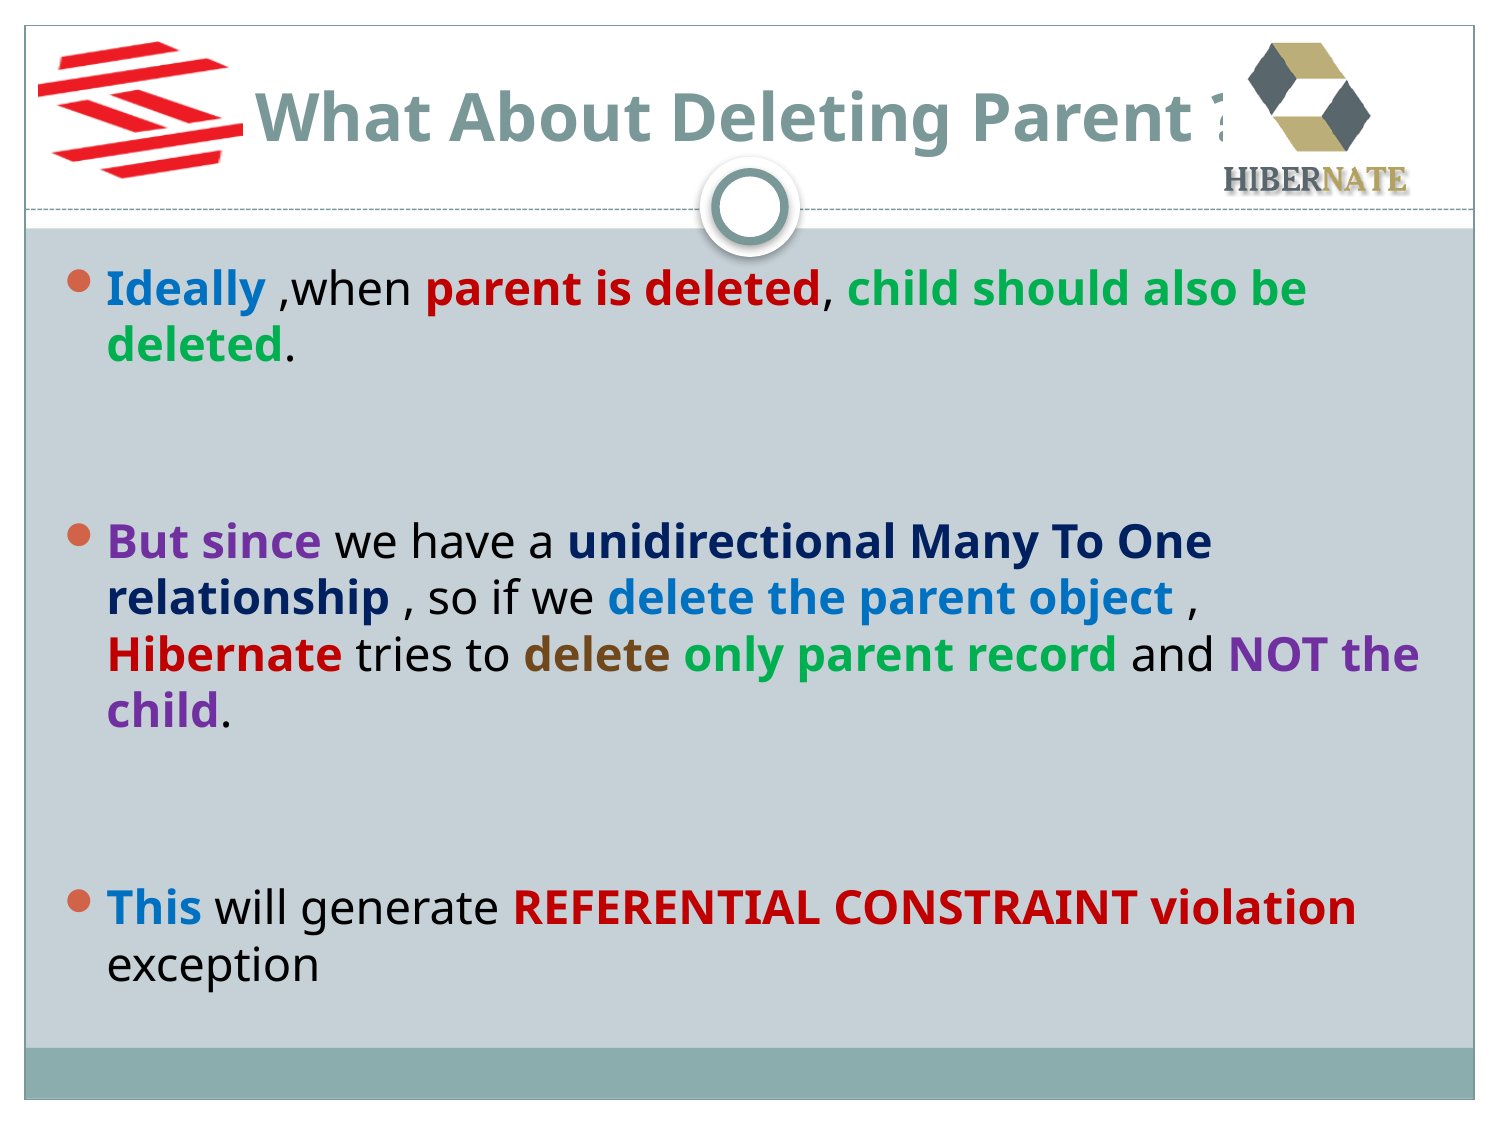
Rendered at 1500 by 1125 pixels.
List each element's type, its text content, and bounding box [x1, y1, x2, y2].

title What About Deleting Parent ? [237, 37, 1450, 162]
list Ideally ,when parent is deleted, child should also be deleted. But since we have a unidirectional Many To One relationship , so if we delete the parent object , Hibernate tries to delete only parent record and NOT the child. This will generate REFERENTIAL CONSTRAINT violation exception [49, 250, 1445, 1001]
picture [1223, 42, 1411, 197]
picture [37, 40, 243, 185]
